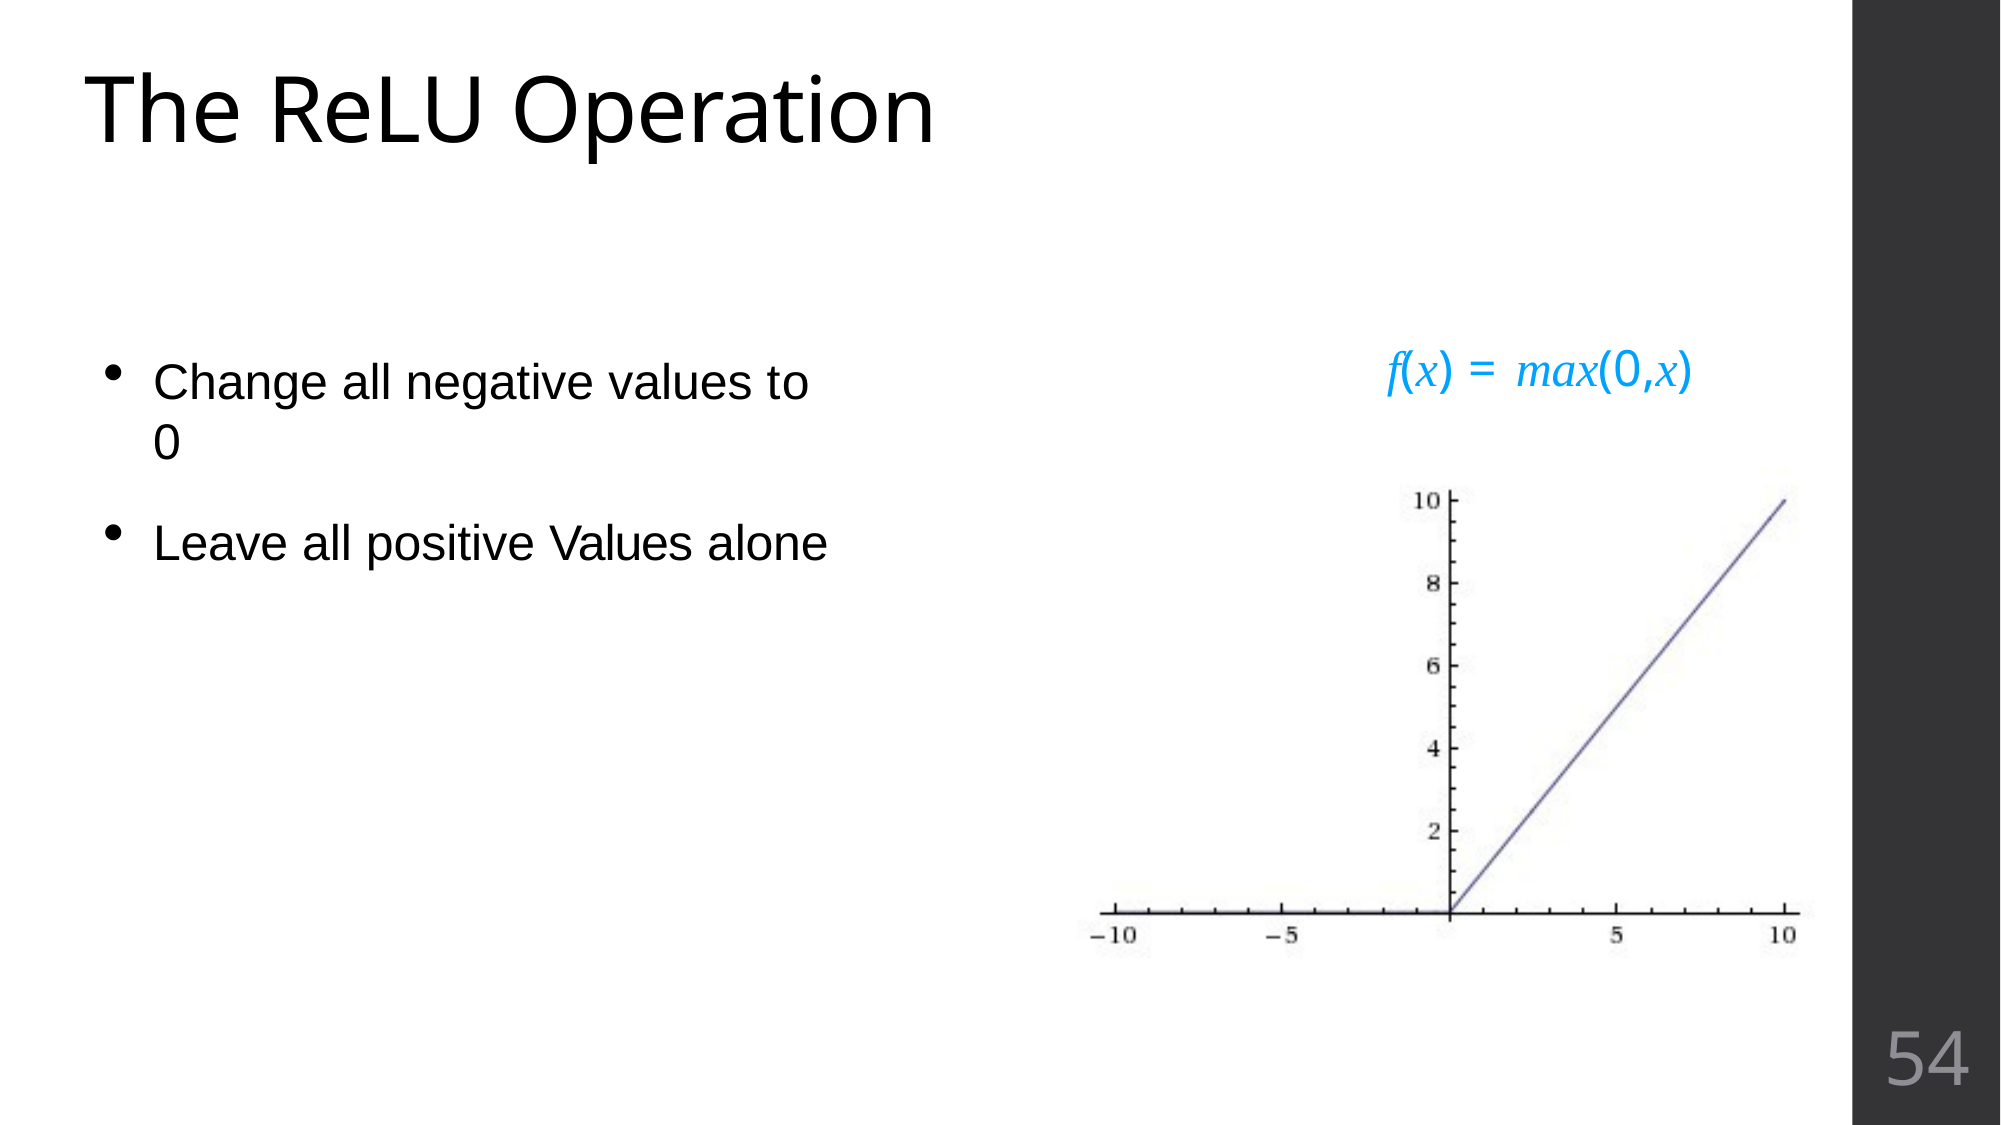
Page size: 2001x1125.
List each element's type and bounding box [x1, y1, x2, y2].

text_box [1385, 335, 1700, 397]
title [83, 4, 1130, 200]
slide_number [1852, 1012, 2000, 1110]
text_box [101, 325, 851, 571]
picture [1076, 467, 1815, 958]
